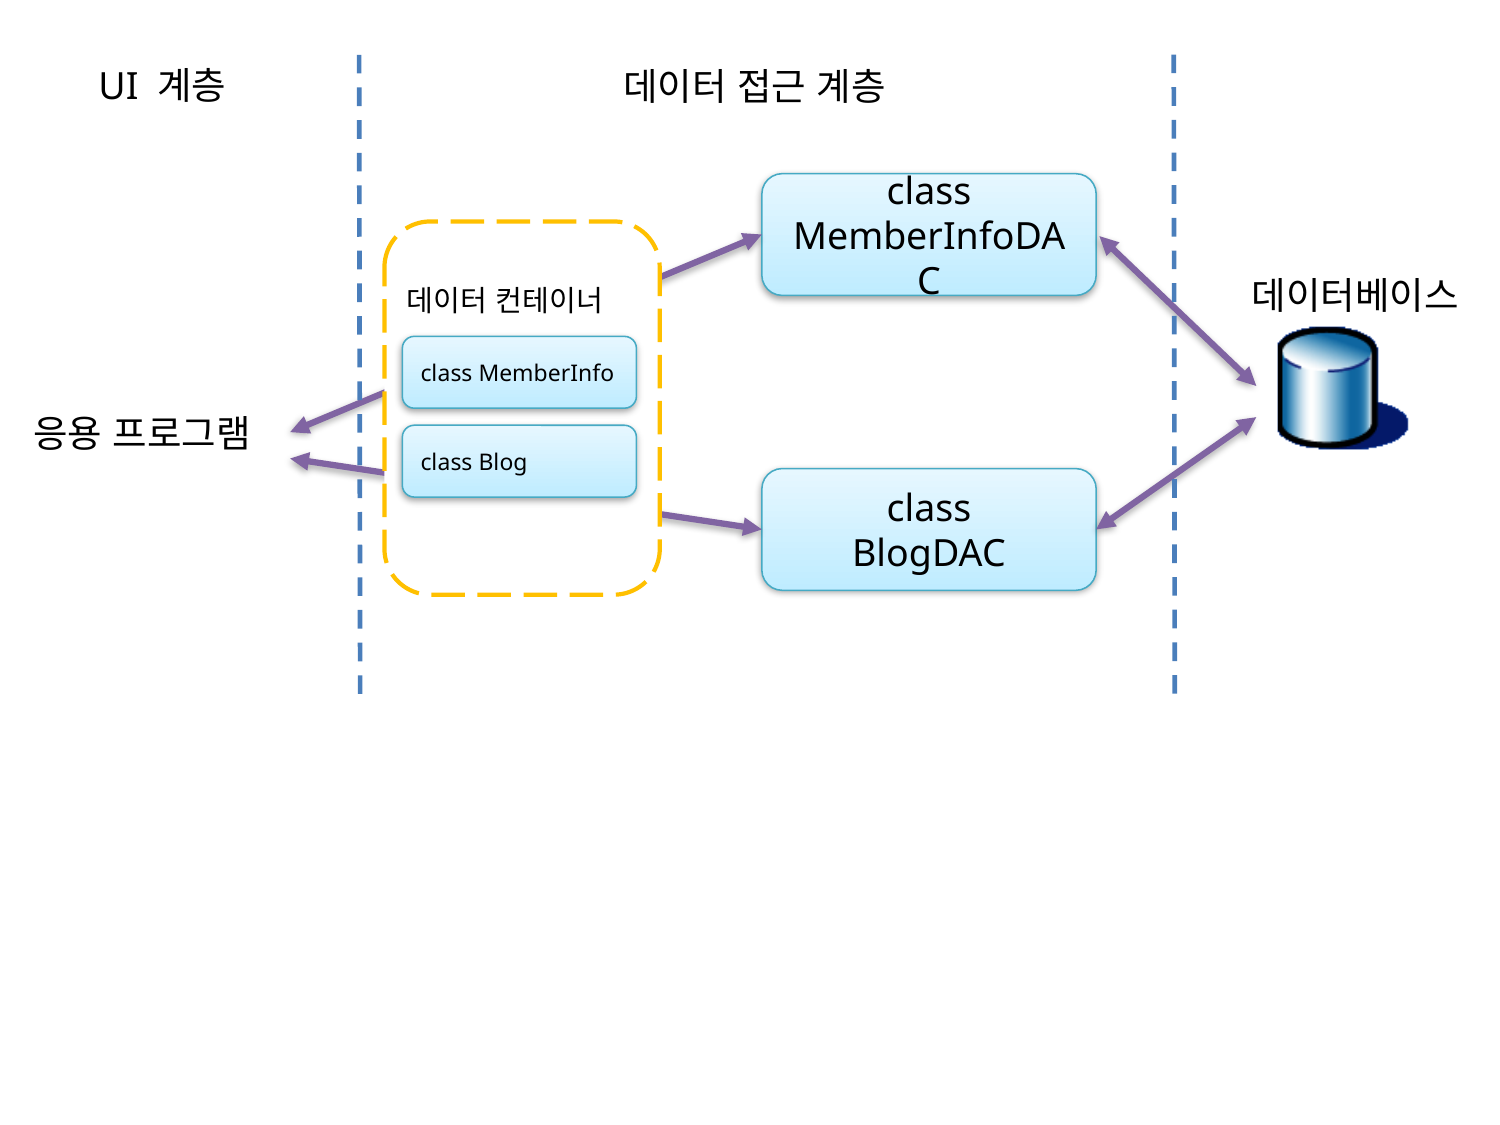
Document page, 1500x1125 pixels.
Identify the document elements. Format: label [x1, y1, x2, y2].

text_box [18, 54, 1500, 705]
